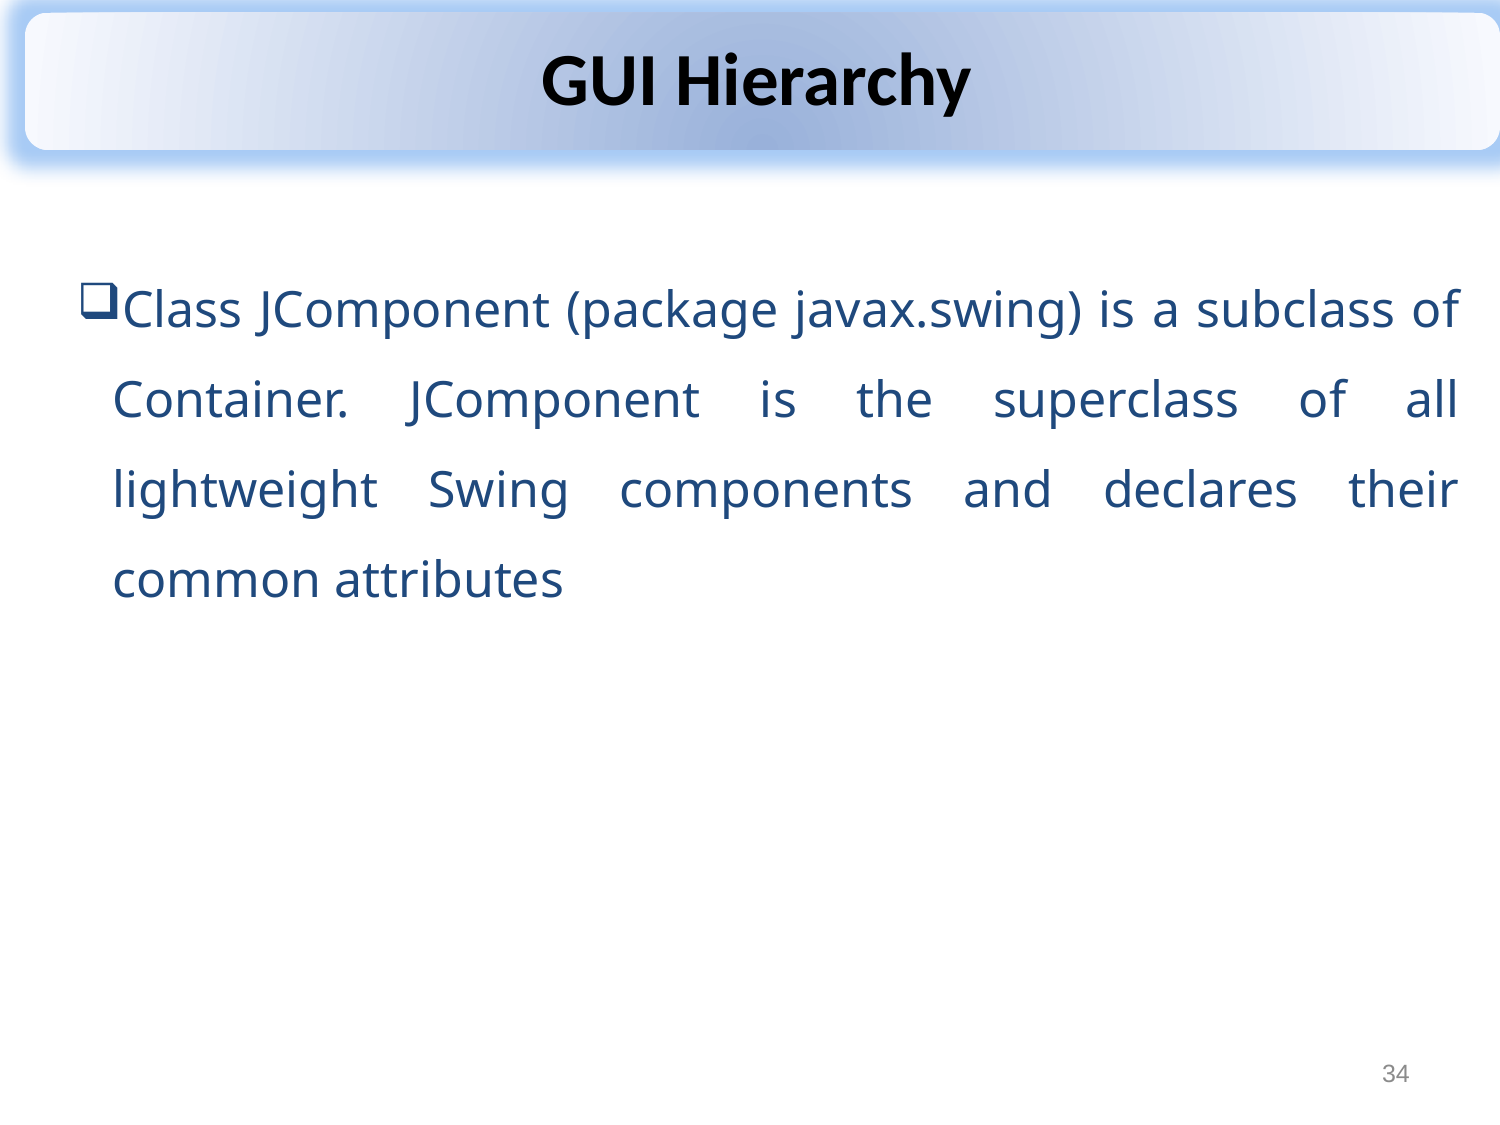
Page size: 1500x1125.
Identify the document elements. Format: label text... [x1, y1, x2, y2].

slide_number 34 [1074, 1042, 1425, 1103]
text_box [24, 12, 1500, 151]
text_box Class JComponent (package javax.swing) is a subclass of Container. JComponent is the superclass of all lightweight Swing components and declares their common attributes [62, 240, 1475, 706]
